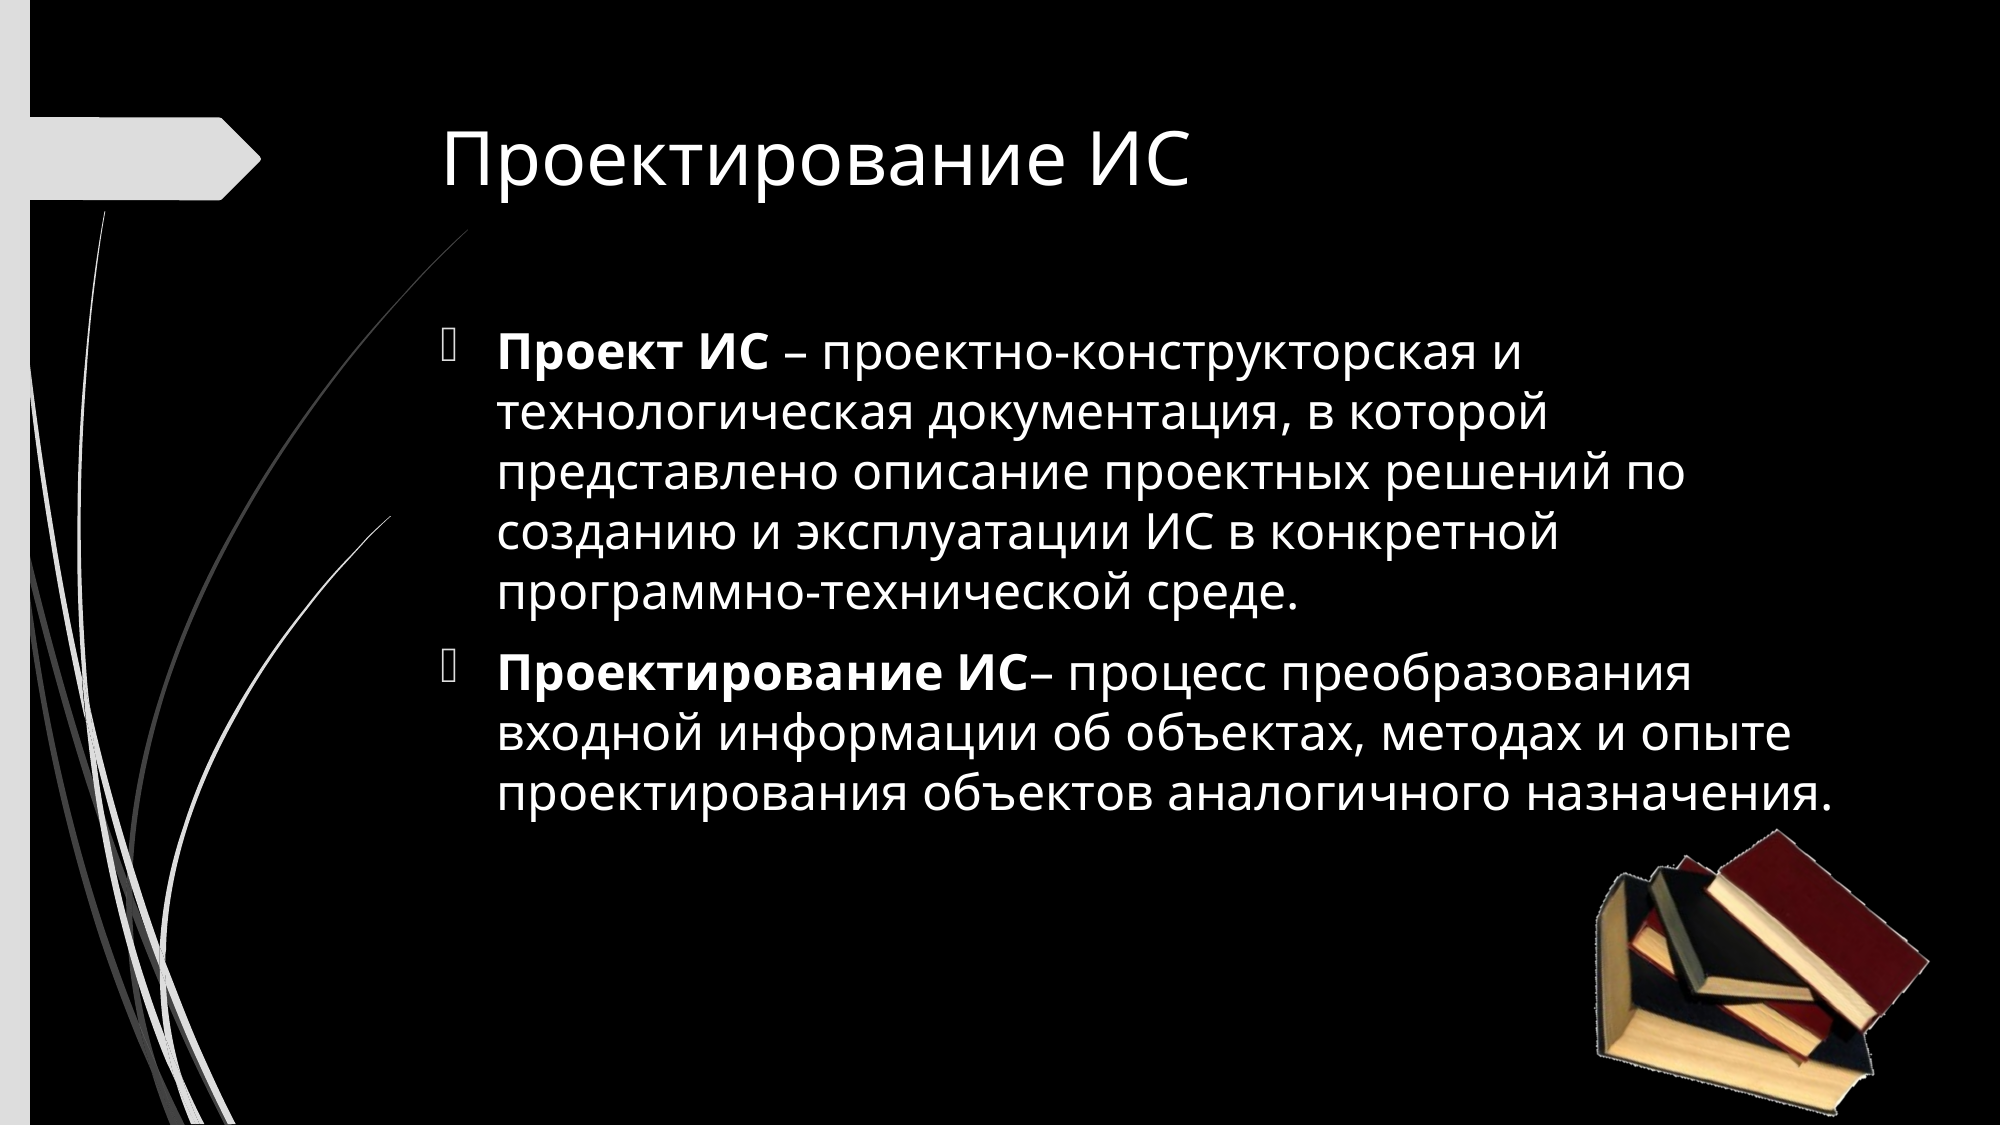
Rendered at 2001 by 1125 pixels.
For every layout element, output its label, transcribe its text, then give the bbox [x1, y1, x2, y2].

title Проектирование ИС [425, 102, 1888, 312]
picture [1485, 724, 1999, 1125]
list Проект ИС – проектно-конструкторская и технологическая документация, в которой представлено описание проектных решений по созданию и эксплуатации ИС в конкретной программно-технической среде. Проектирование ИС– процесс преобразования входной информации об объектах, методах и опыте проектирования объектов аналогичного назначения. [425, 312, 1888, 944]
